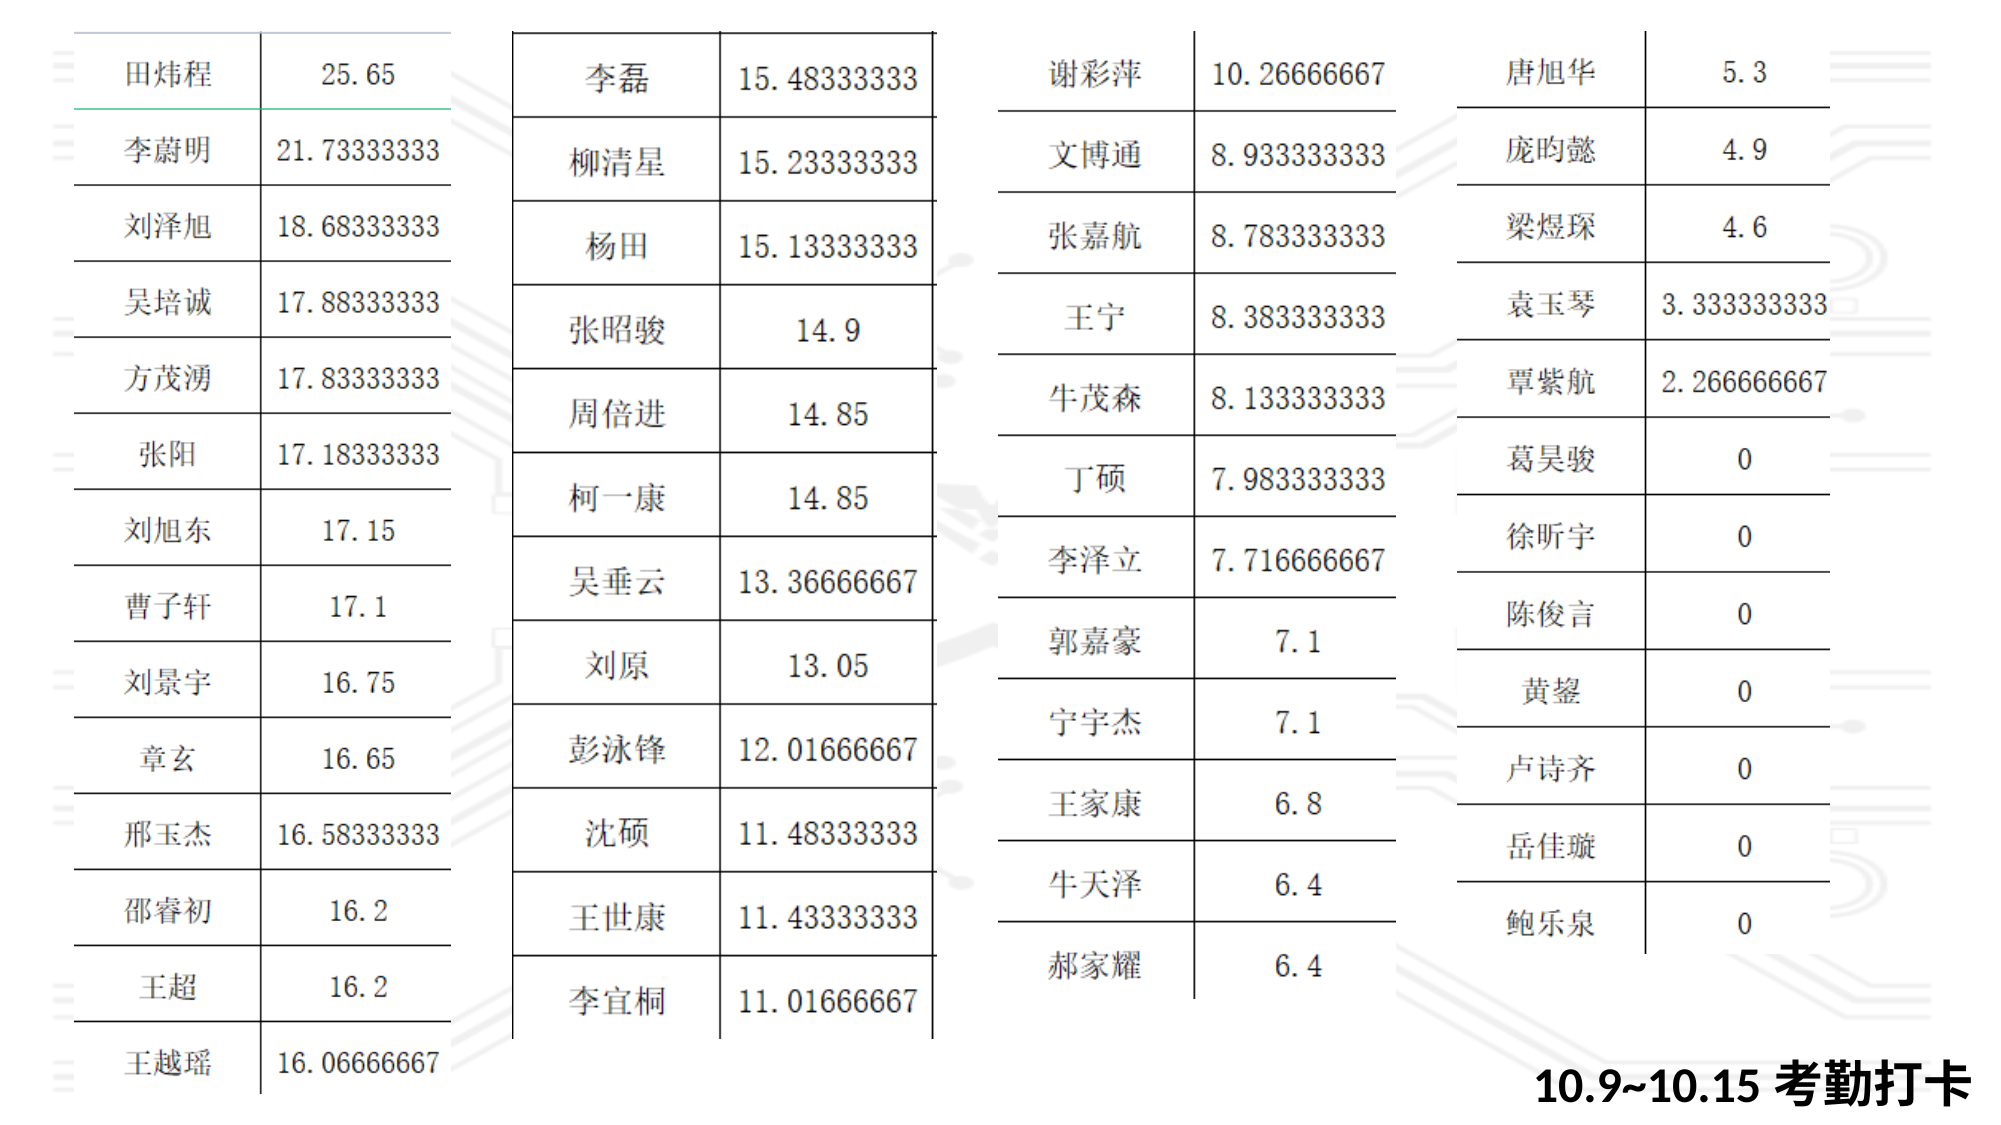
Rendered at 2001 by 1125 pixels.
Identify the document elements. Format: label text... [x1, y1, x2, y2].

picture [1456, 31, 1830, 954]
picture [998, 31, 1396, 999]
picture [512, 31, 937, 1039]
text_box 10.9~10.15考勤打卡 [1518, 1045, 1988, 1120]
picture [74, 31, 451, 1094]
